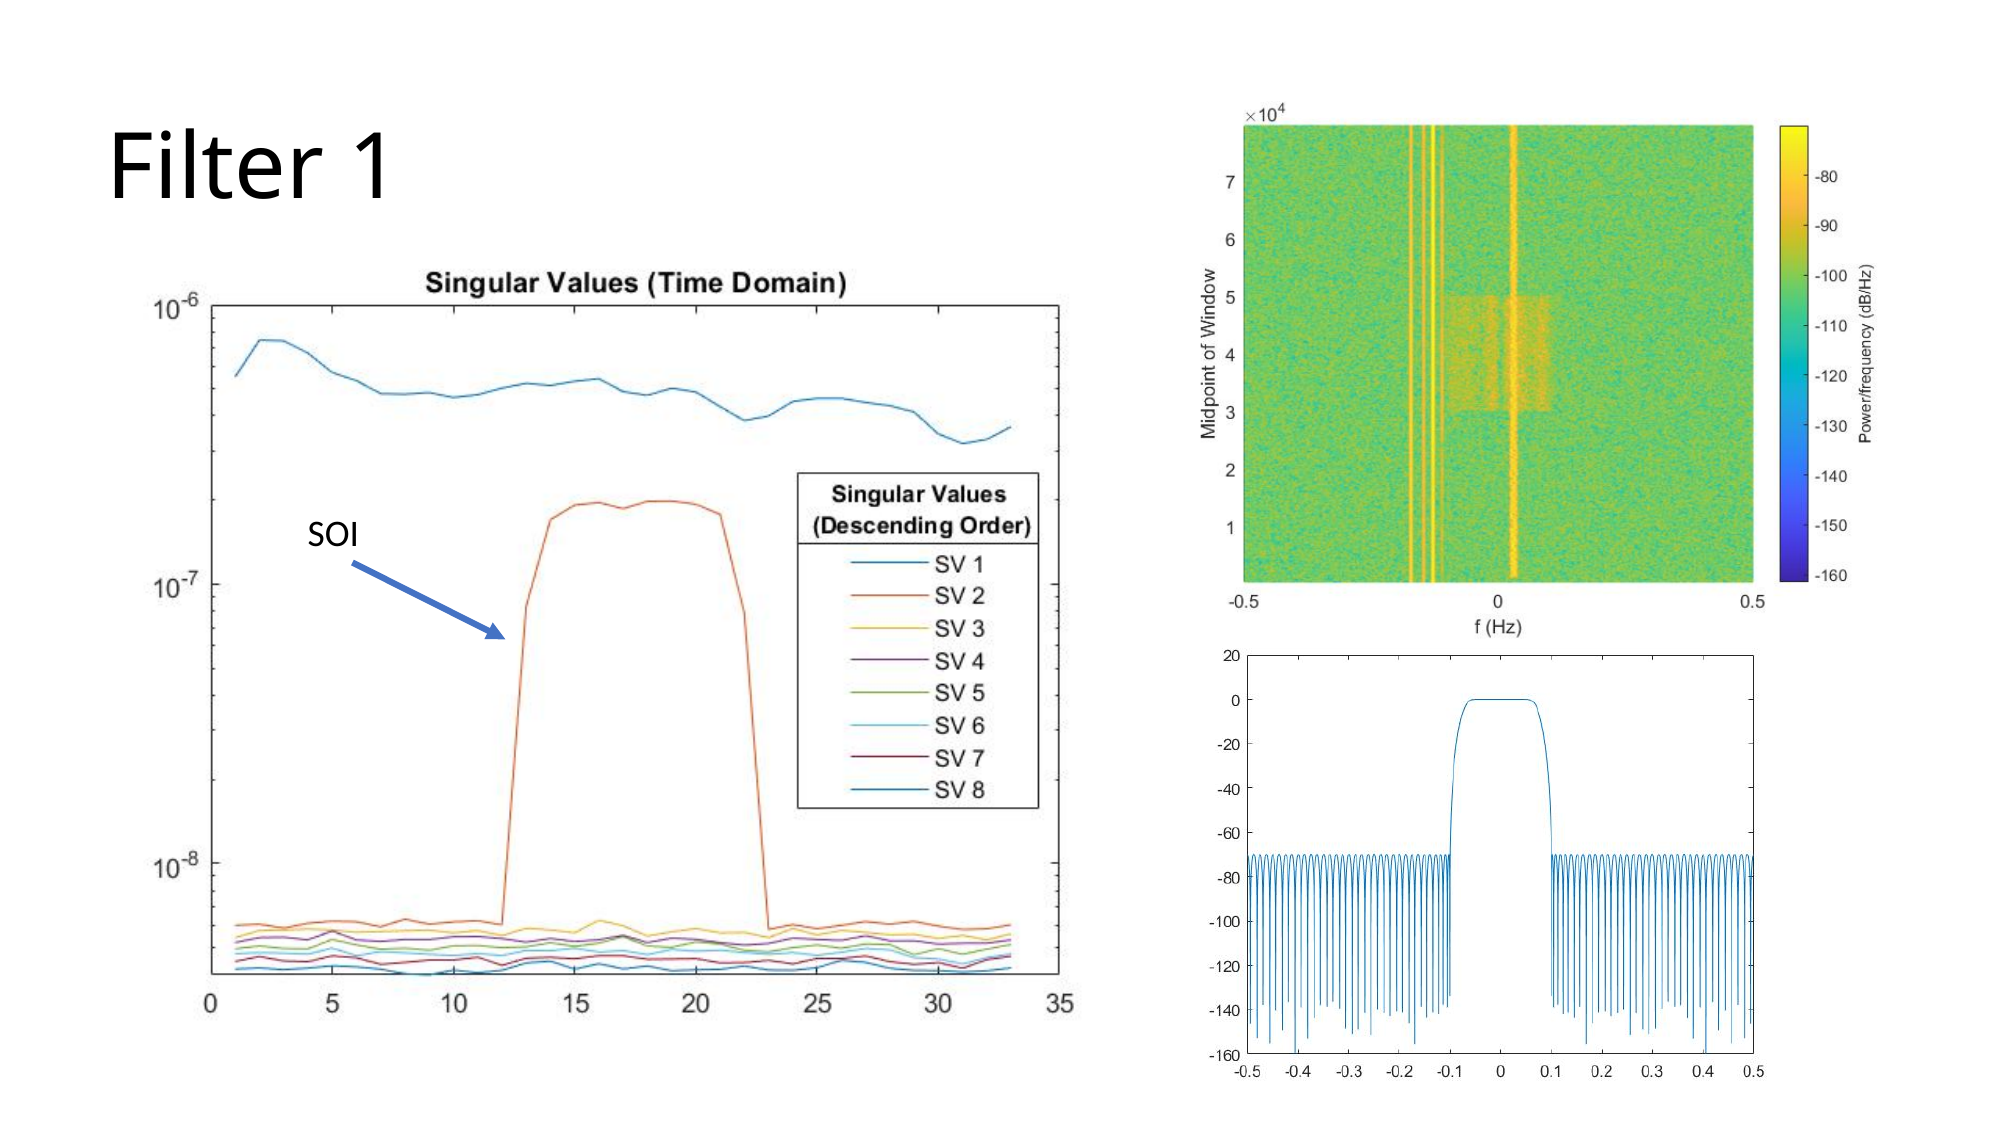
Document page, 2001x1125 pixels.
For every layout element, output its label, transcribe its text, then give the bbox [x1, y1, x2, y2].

picture [69, 84, 1907, 1108]
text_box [352, 562, 506, 640]
title Filter 1 [91, 59, 1053, 244]
